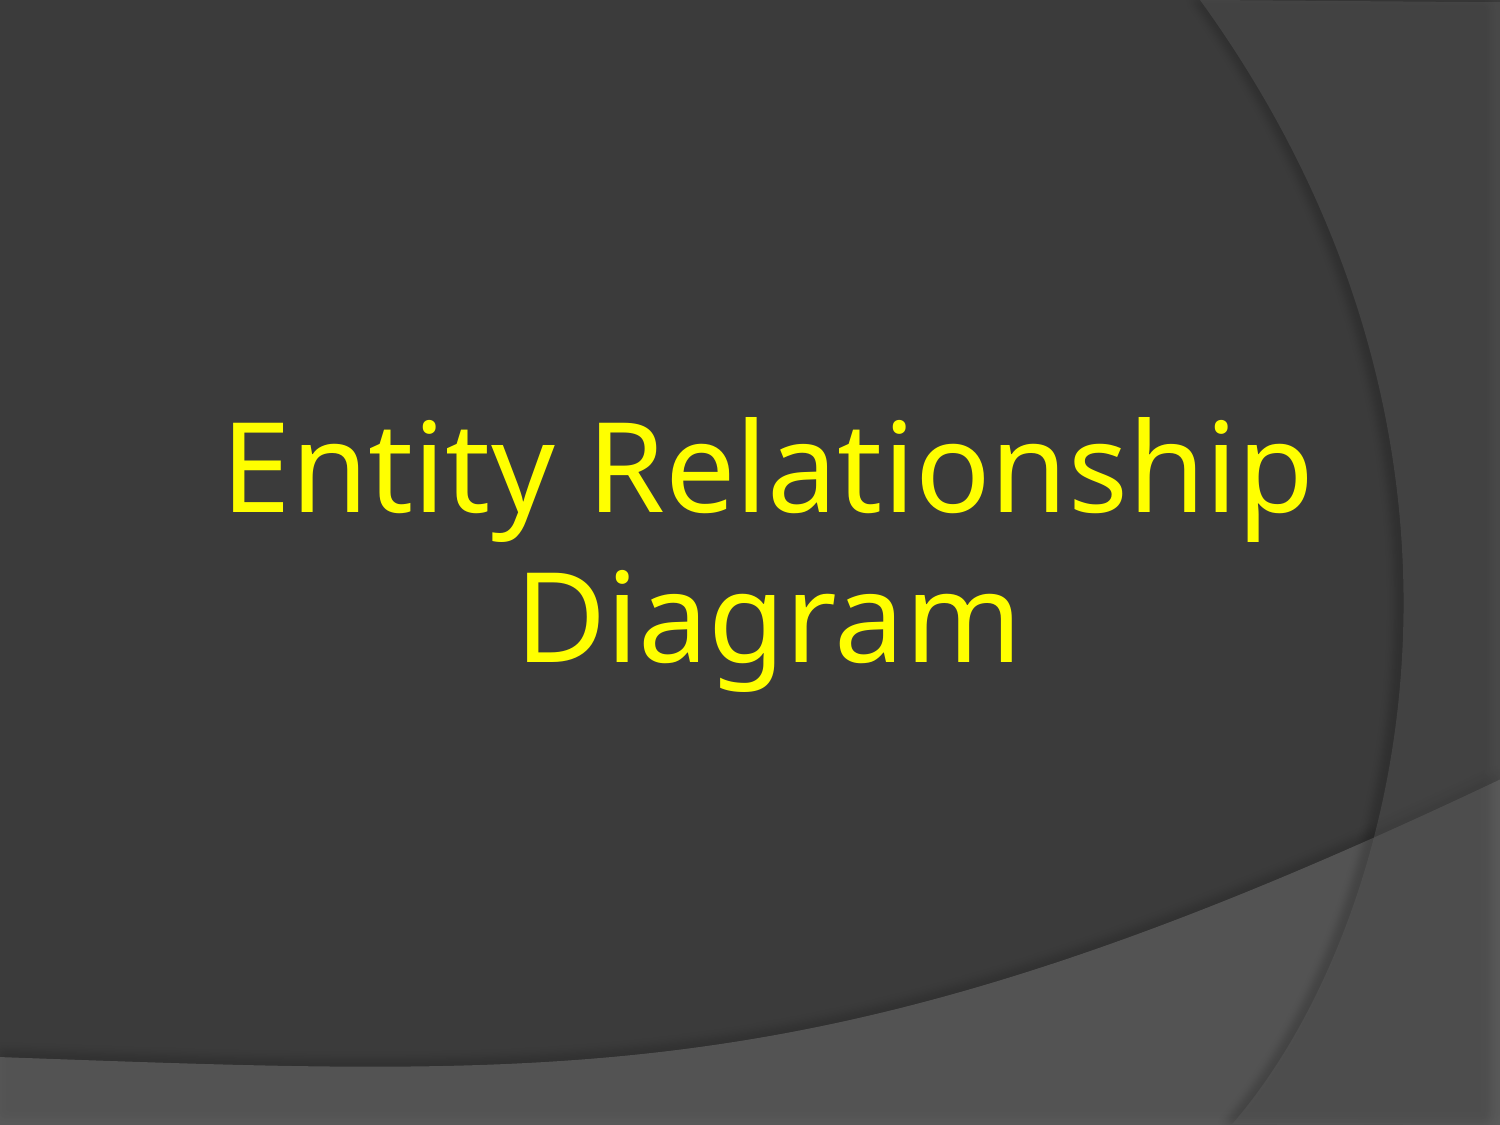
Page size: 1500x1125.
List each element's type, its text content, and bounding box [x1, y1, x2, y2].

title Entity Relationship Diagram [99, 337, 1438, 738]
